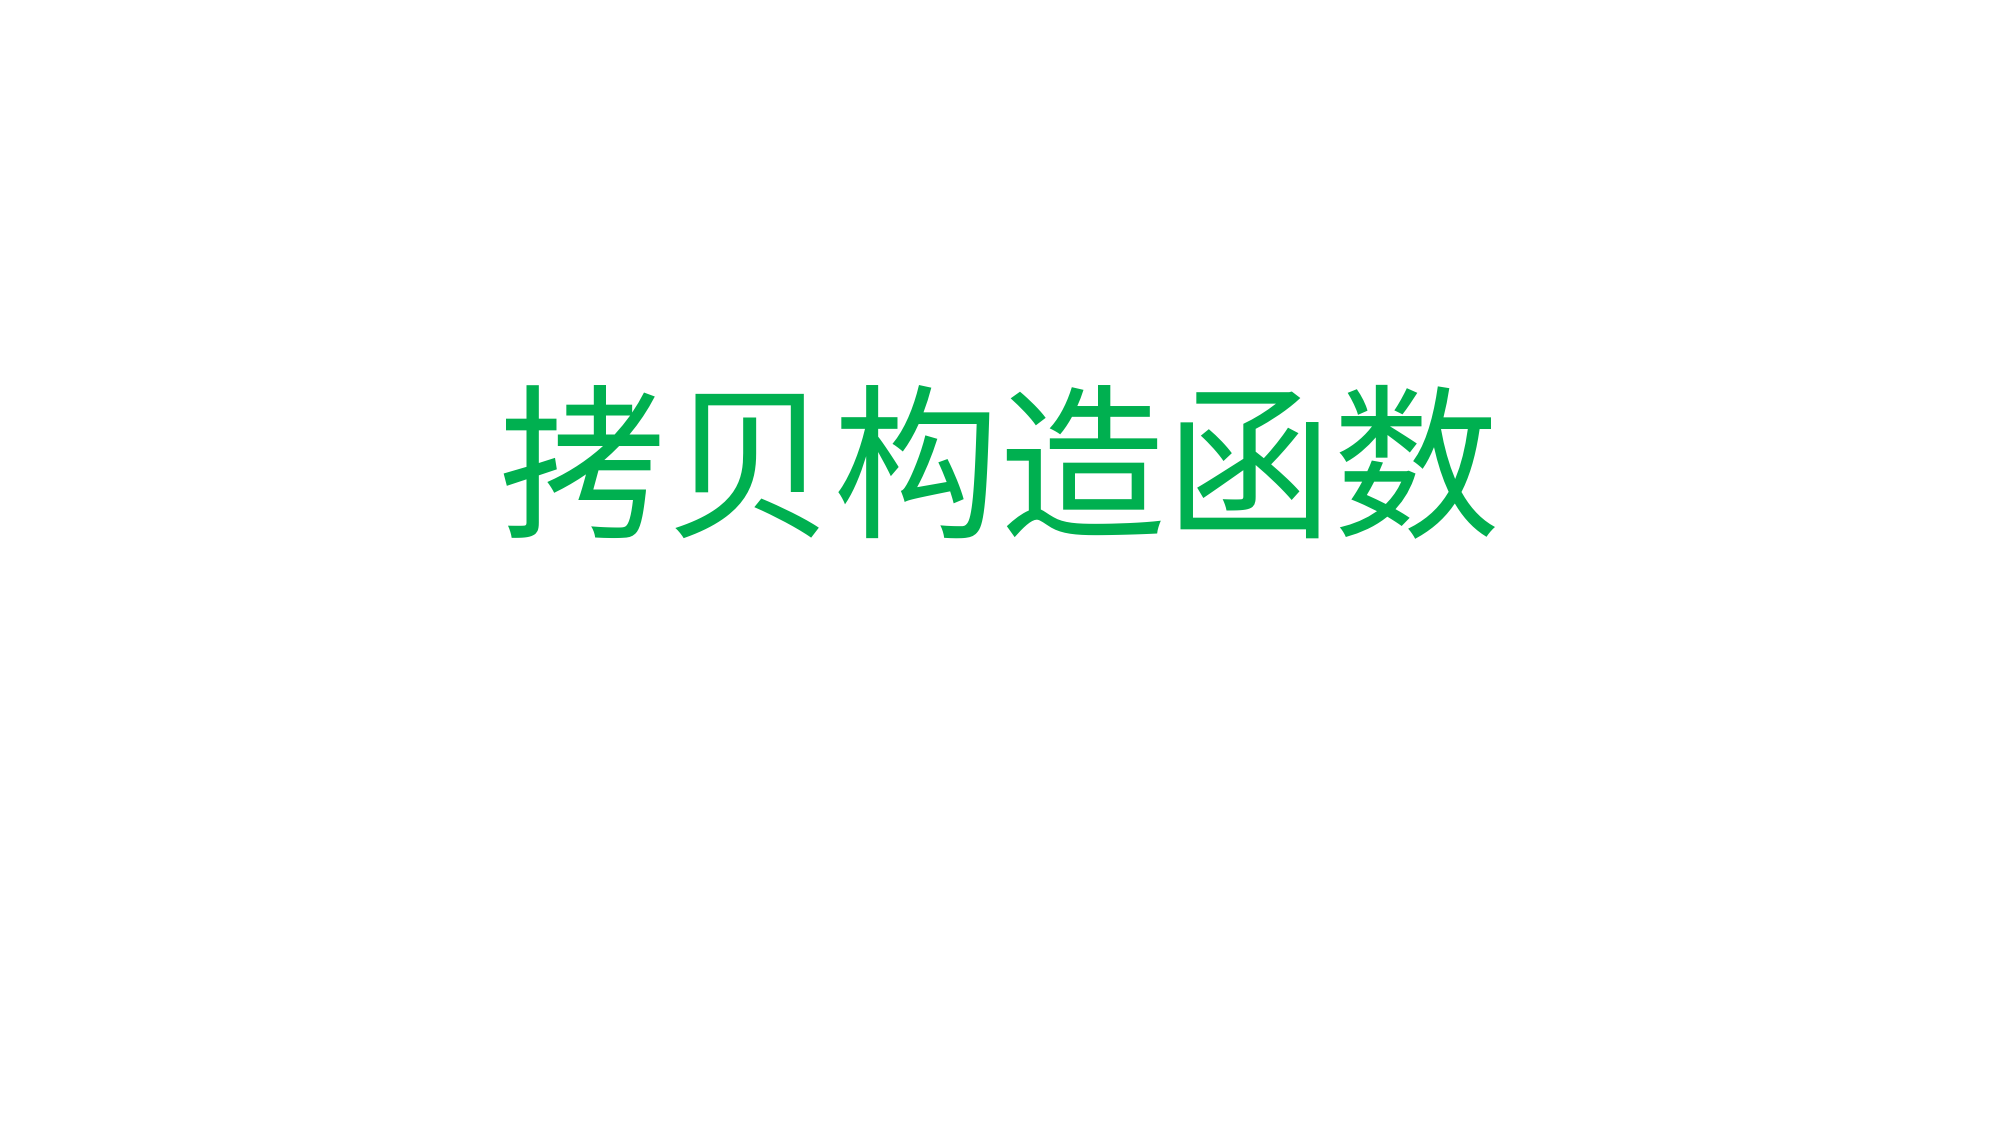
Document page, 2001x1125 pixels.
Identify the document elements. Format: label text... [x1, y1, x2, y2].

title 拷贝构造函数 [137, 363, 1863, 581]
